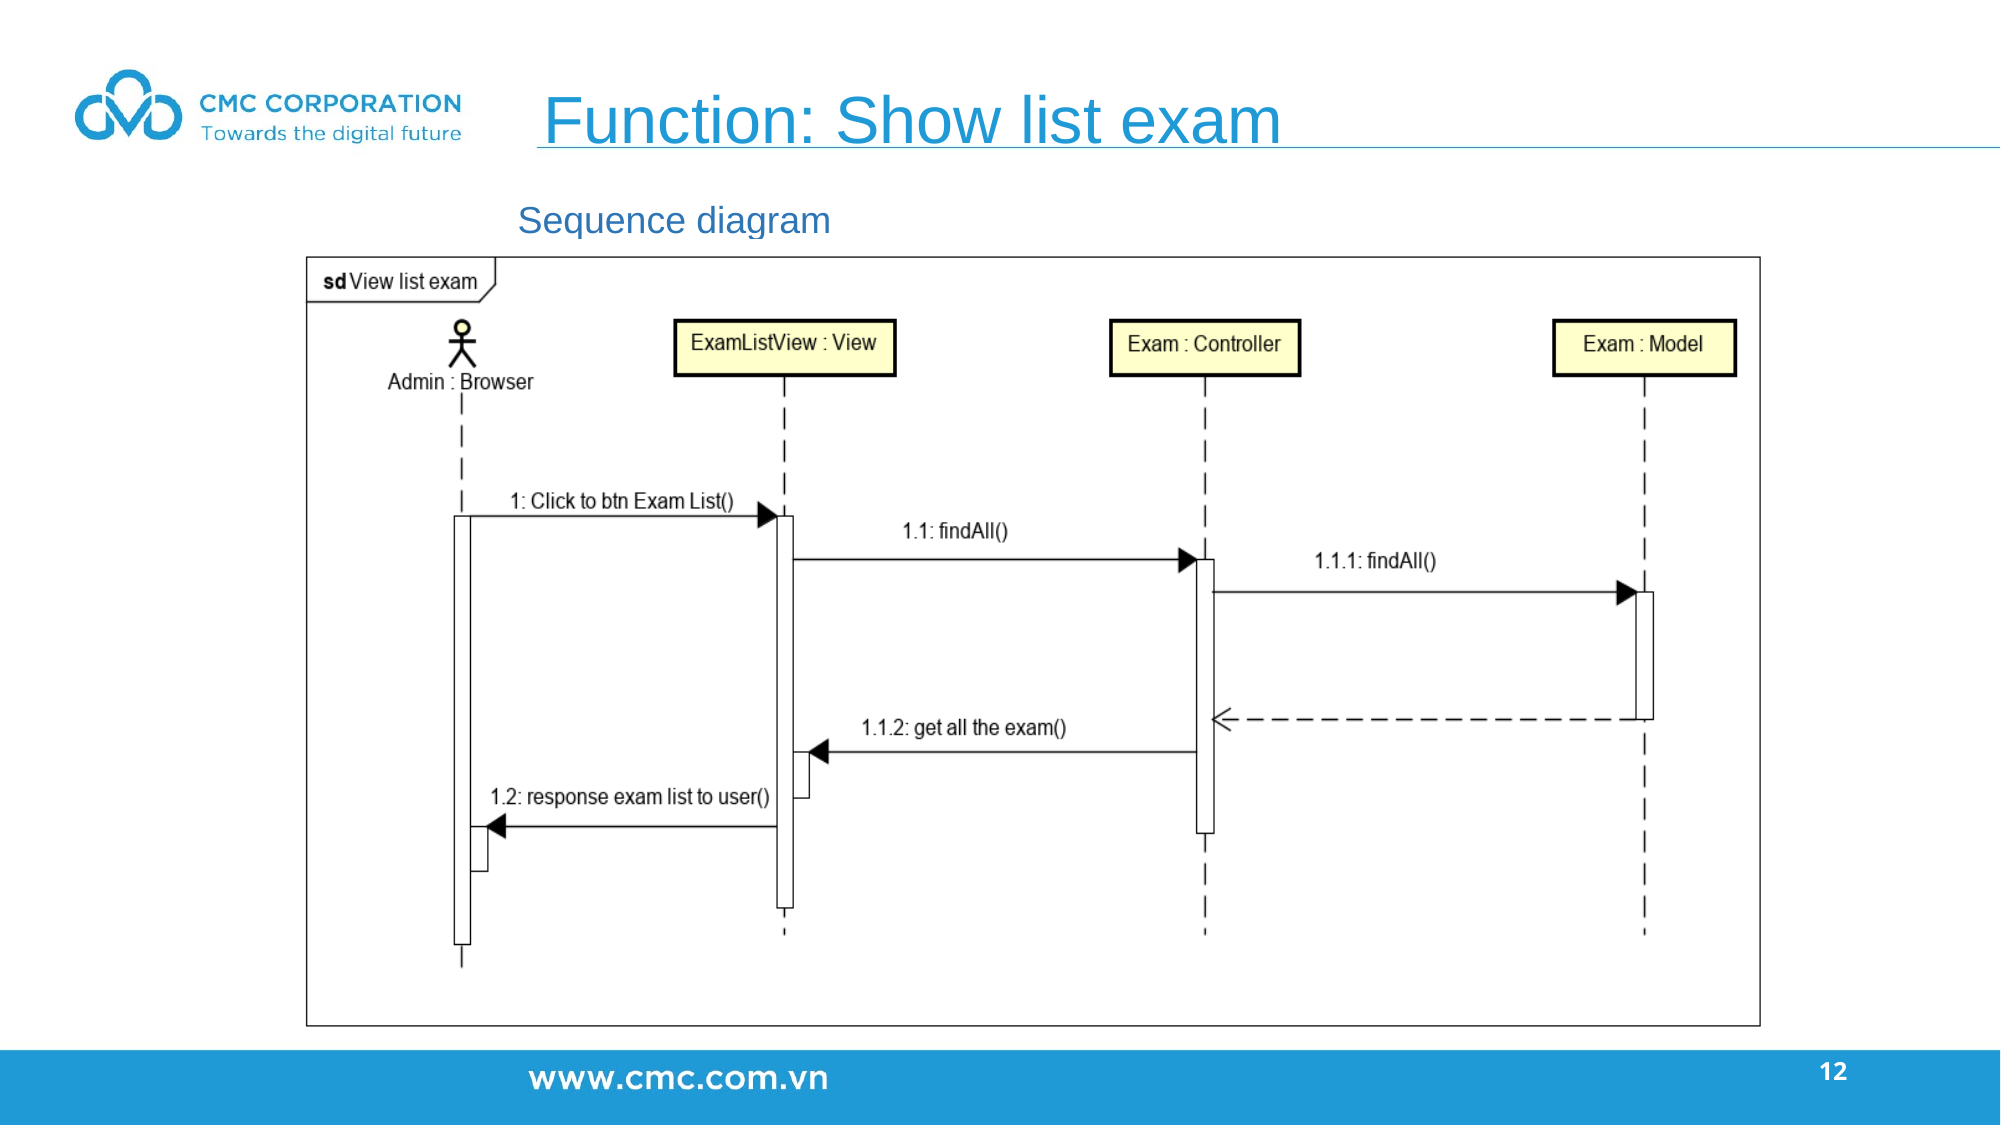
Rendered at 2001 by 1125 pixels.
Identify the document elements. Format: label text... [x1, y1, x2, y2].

text_box Function: Show list exam [528, 78, 1879, 175]
picture [0, 0, 2001, 1125]
text_box Sequence diagram [502, 188, 1251, 239]
slide_number 12 [1412, 1042, 1863, 1103]
